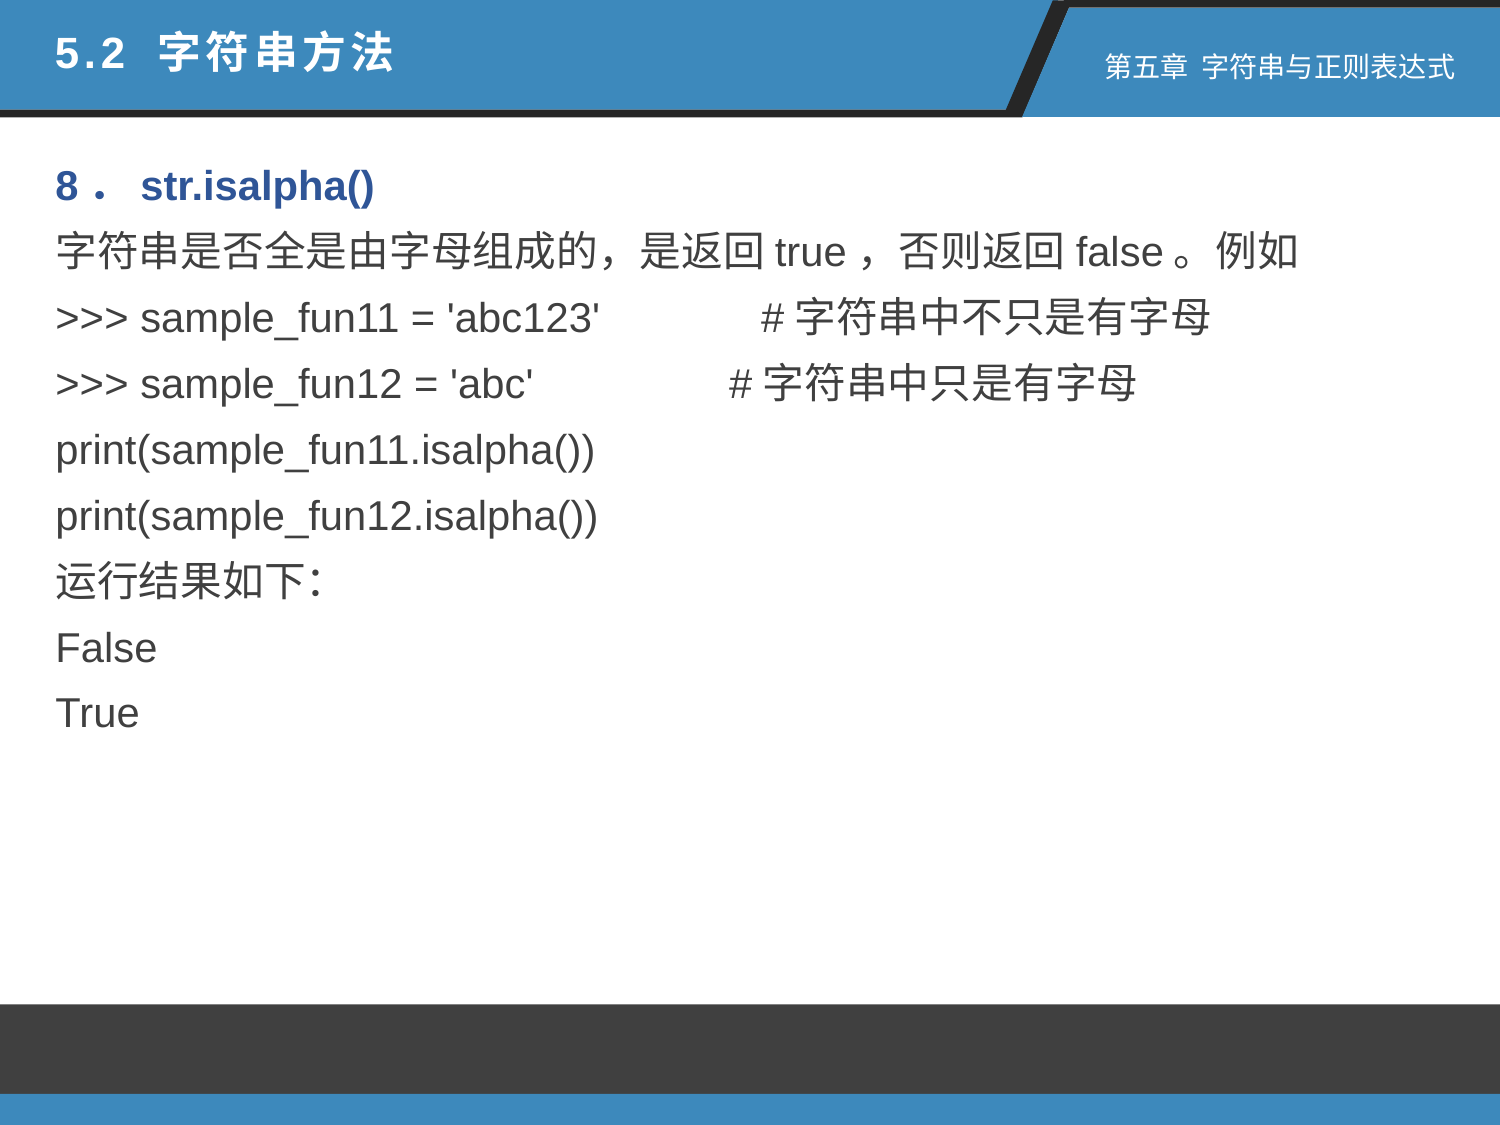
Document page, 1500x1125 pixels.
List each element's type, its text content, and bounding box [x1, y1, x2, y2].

text_box 第五章 字符串与正则表达式 [1070, 41, 1500, 91]
list 8．str.isalpha() 字符串是否全是由字母组成的，是返回true，否则返回false。例如 >>> sample_fun11 = 'abc123' #字符串中不只是有字母 >>> sample_fun12 = 'abc' #字符串中只是有字母 print(sample_fun11.isalpha()) print(sample_fun12.isalpha()) 运行结果如下： False True [40, 157, 1335, 1032]
text_box 5.2 字符串方法 [40, 17, 628, 85]
